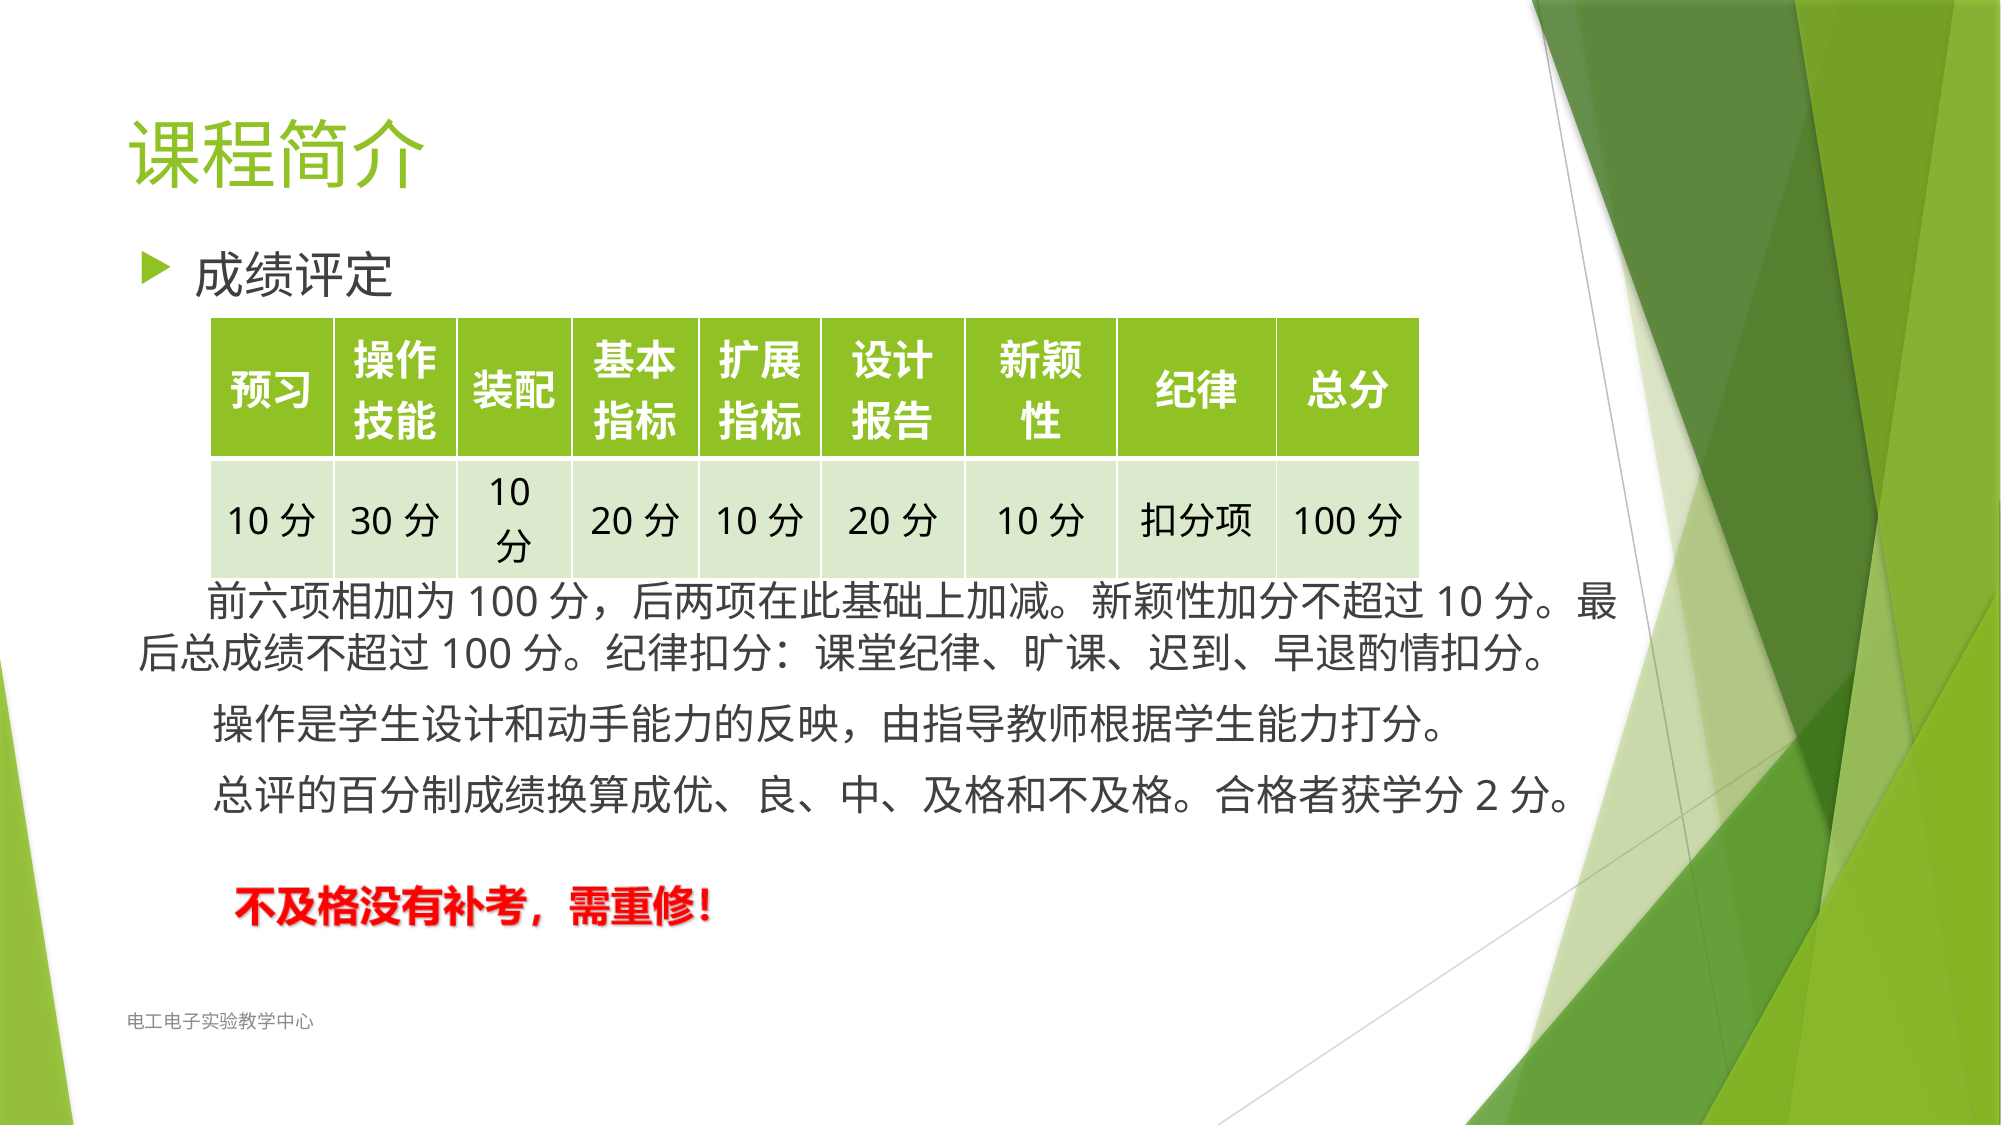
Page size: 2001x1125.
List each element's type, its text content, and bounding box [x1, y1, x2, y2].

title 课程简介 [111, 99, 1522, 317]
table_header 装配 [458, 318, 571, 456]
table_header 扩展指标 [700, 318, 820, 456]
table_header 纪律 [1118, 318, 1276, 456]
table_header 操作技能 [335, 318, 456, 456]
table_cell 10分 [700, 461, 820, 578]
table_header 设计报告 [822, 318, 964, 456]
table_cell 10分 [458, 461, 571, 578]
table_cell 100分 [1277, 461, 1419, 578]
table_cell 20分 [822, 461, 964, 578]
table_cell 30分 [335, 461, 456, 578]
picture [209, 872, 756, 938]
table_cell 20分 [573, 461, 698, 578]
footer 电工电子实验教学中心 [111, 991, 1145, 1051]
table_cell 10分 [966, 461, 1116, 578]
table_cell 扣分项 [1118, 461, 1276, 578]
table_header 总分 [1277, 318, 1419, 456]
list 成绩评定 前六项相加为100分，后两项在此基础上加减。新颖性加分不超过10分。最后总成绩不超过100分。纪律扣分：课堂纪律、旷课、迟到、早退酌情扣分。 操作是学生设计和动手能力的反映，由指导教师根据学生能力打分。 总评的百分制成绩换算成优、良、中、及格和不及格。合格者获学分2分。 [123, 235, 1661, 883]
table_header 基本指标 [573, 318, 698, 456]
table_header 新颖性 [966, 318, 1116, 456]
table_header 预习 [211, 318, 333, 456]
table_cell 10分 [211, 461, 333, 578]
